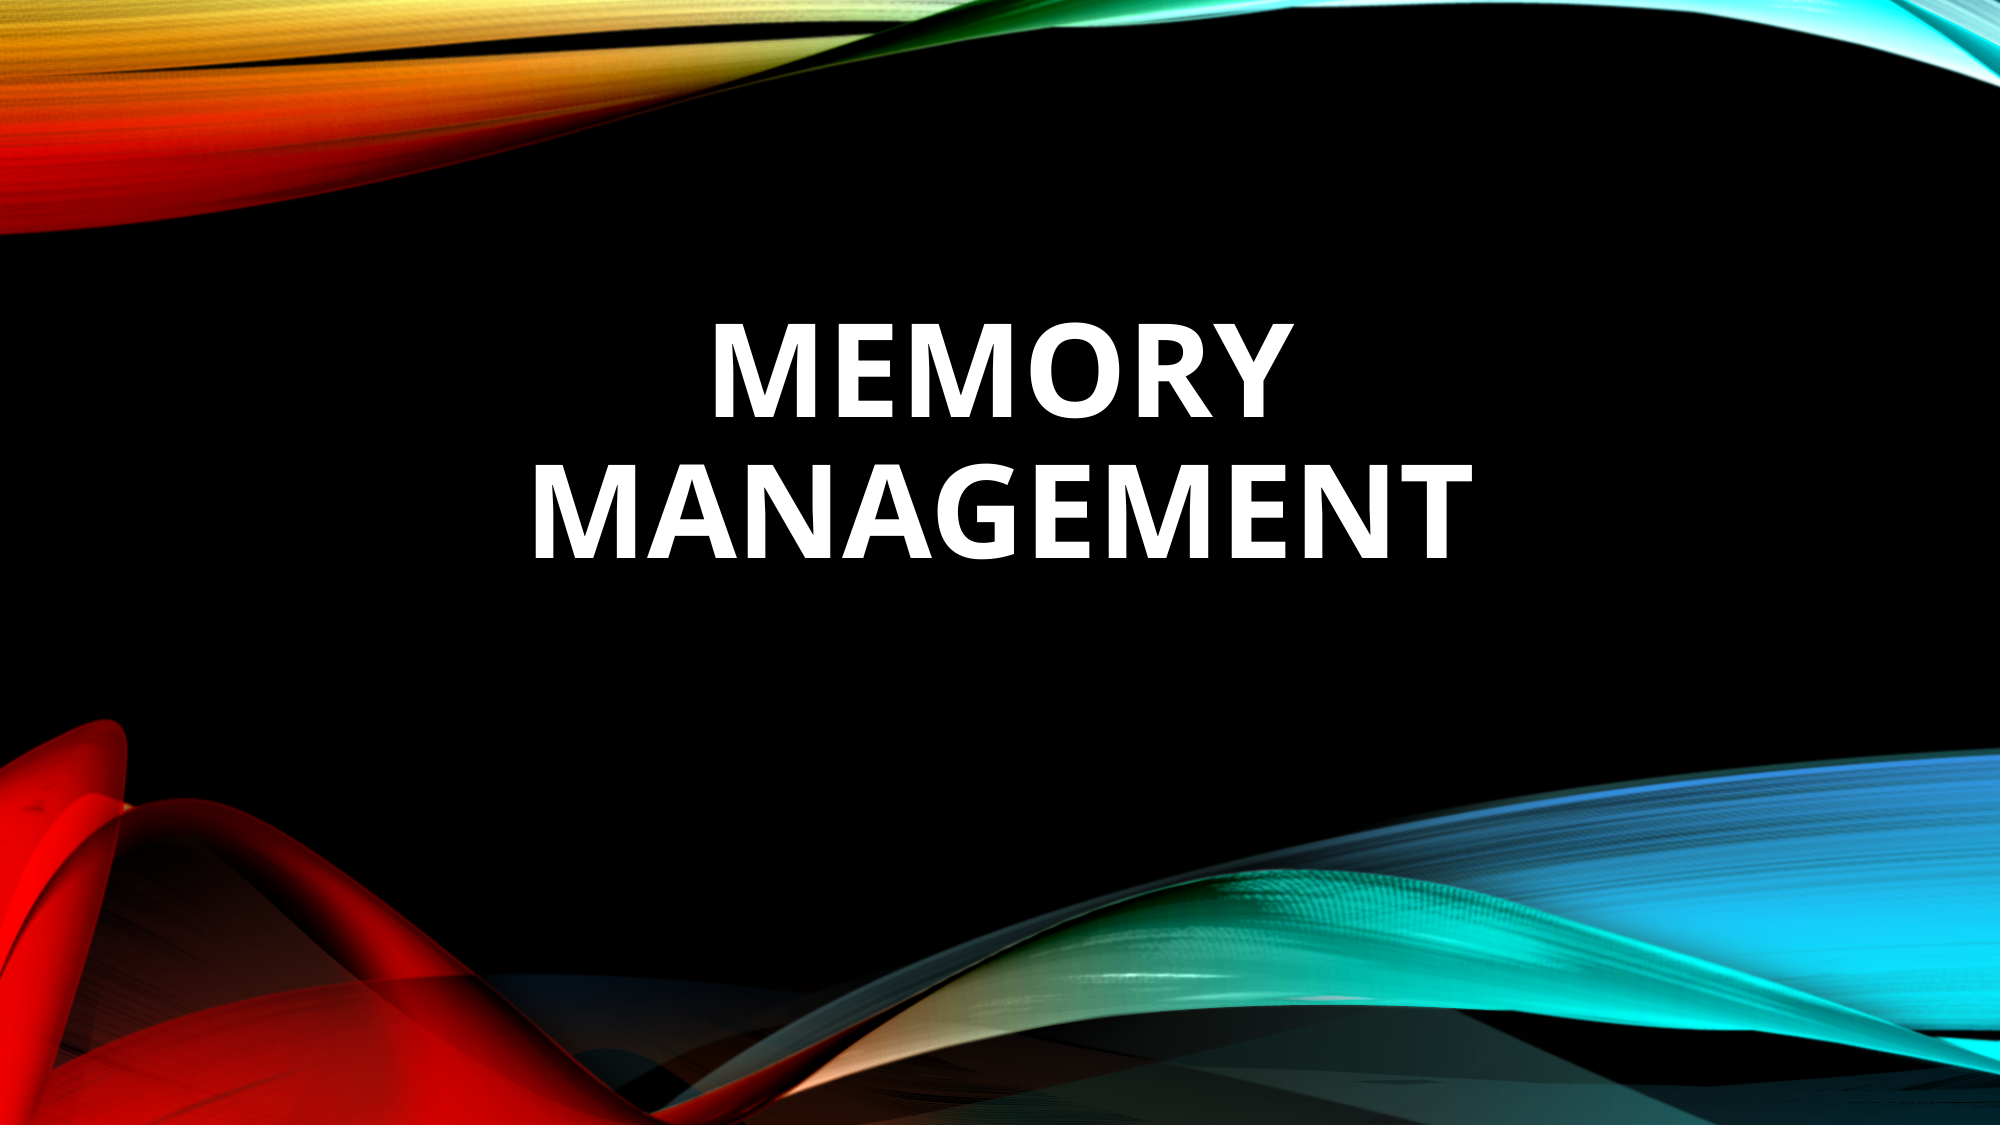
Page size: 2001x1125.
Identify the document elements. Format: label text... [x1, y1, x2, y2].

title Memory Management [225, 295, 1775, 596]
picture [0, 717, 2000, 1125]
picture [0, 0, 2000, 237]
